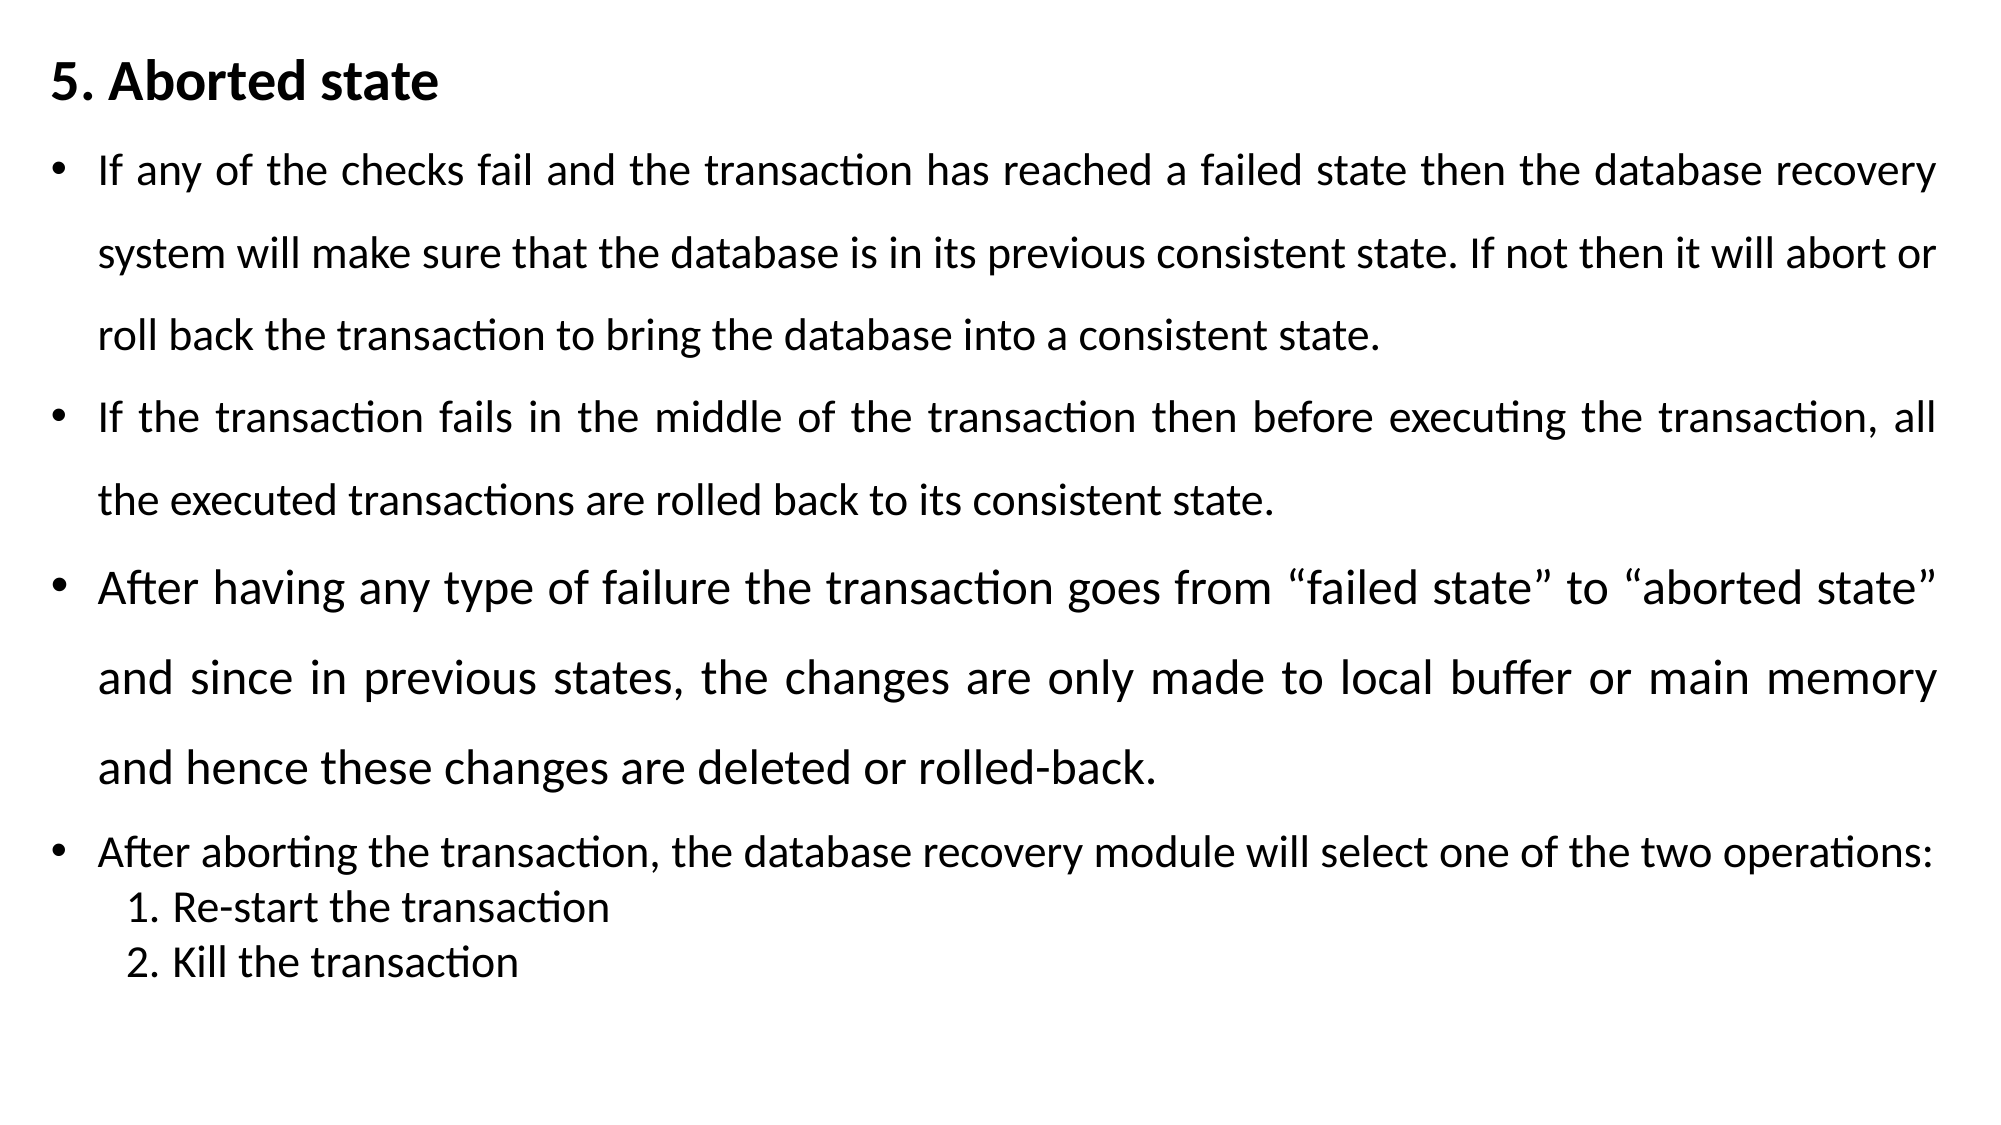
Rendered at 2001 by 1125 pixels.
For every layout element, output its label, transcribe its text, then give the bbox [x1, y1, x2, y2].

text_box 5. Aborted state If any of the checks fail and the transaction has reached a failed state then the database recovery system will make sure that the database is in its previous consistent state. If not then it will abort or roll back the transaction to bring the database into a consistent state. If the transaction fails in the middle of the transaction then before executing the transaction, all the executed transactions are rolled back to its consistent state. After having any type of failure the transaction goes from “failed state” to “aborted state” and since in previous states, the changes are only made to local buffer or main memory and hence these changes are deleted or rolled-back. After aborting the transaction, the database recovery module will select one of the two operations: Re-start the transaction Kill the transaction [36, 0, 1954, 995]
